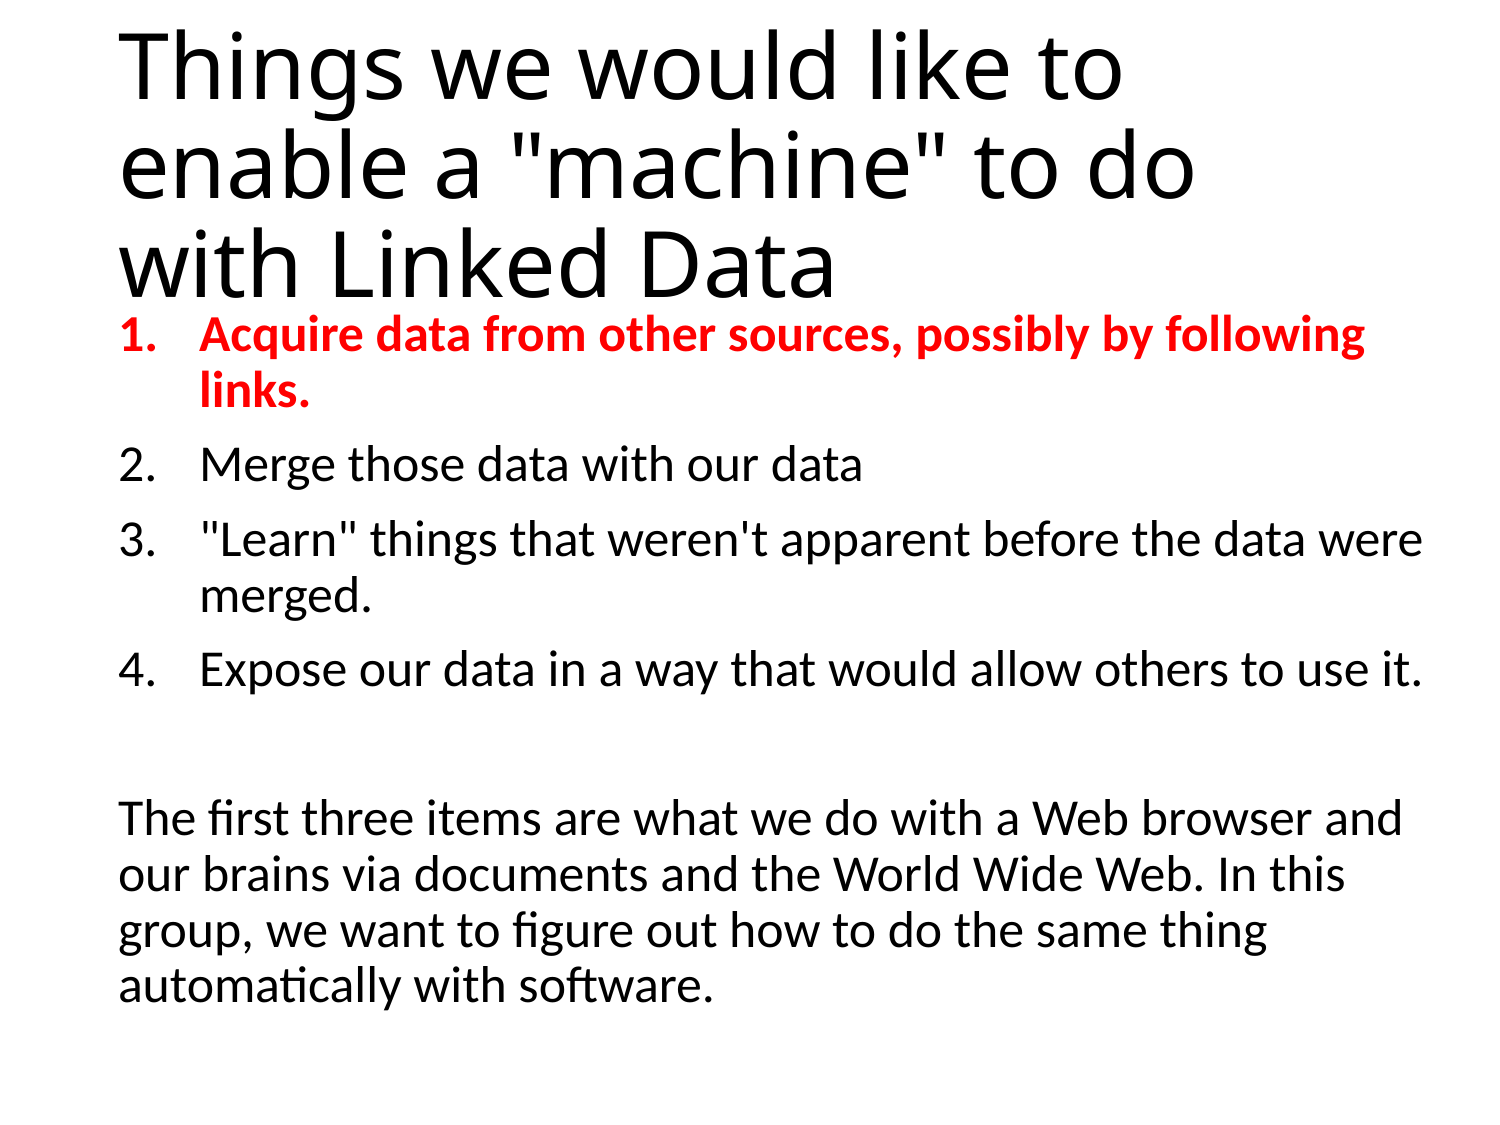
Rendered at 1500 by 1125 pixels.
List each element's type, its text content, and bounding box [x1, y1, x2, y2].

title Things we would like to enable a "machine" to do with Linked Data [103, 59, 1397, 278]
list Acquire data from other sources, possibly by following links. Merge those data with our data "Learn" things that weren't apparent before the data were merged. Expose our data in a way that would allow others to use it. The first three items are what we do with a Web browser and our brains via documents and the World Wide Web. In this group, we want to figure out how to do the same thing automatically with software. [103, 299, 1447, 1053]
